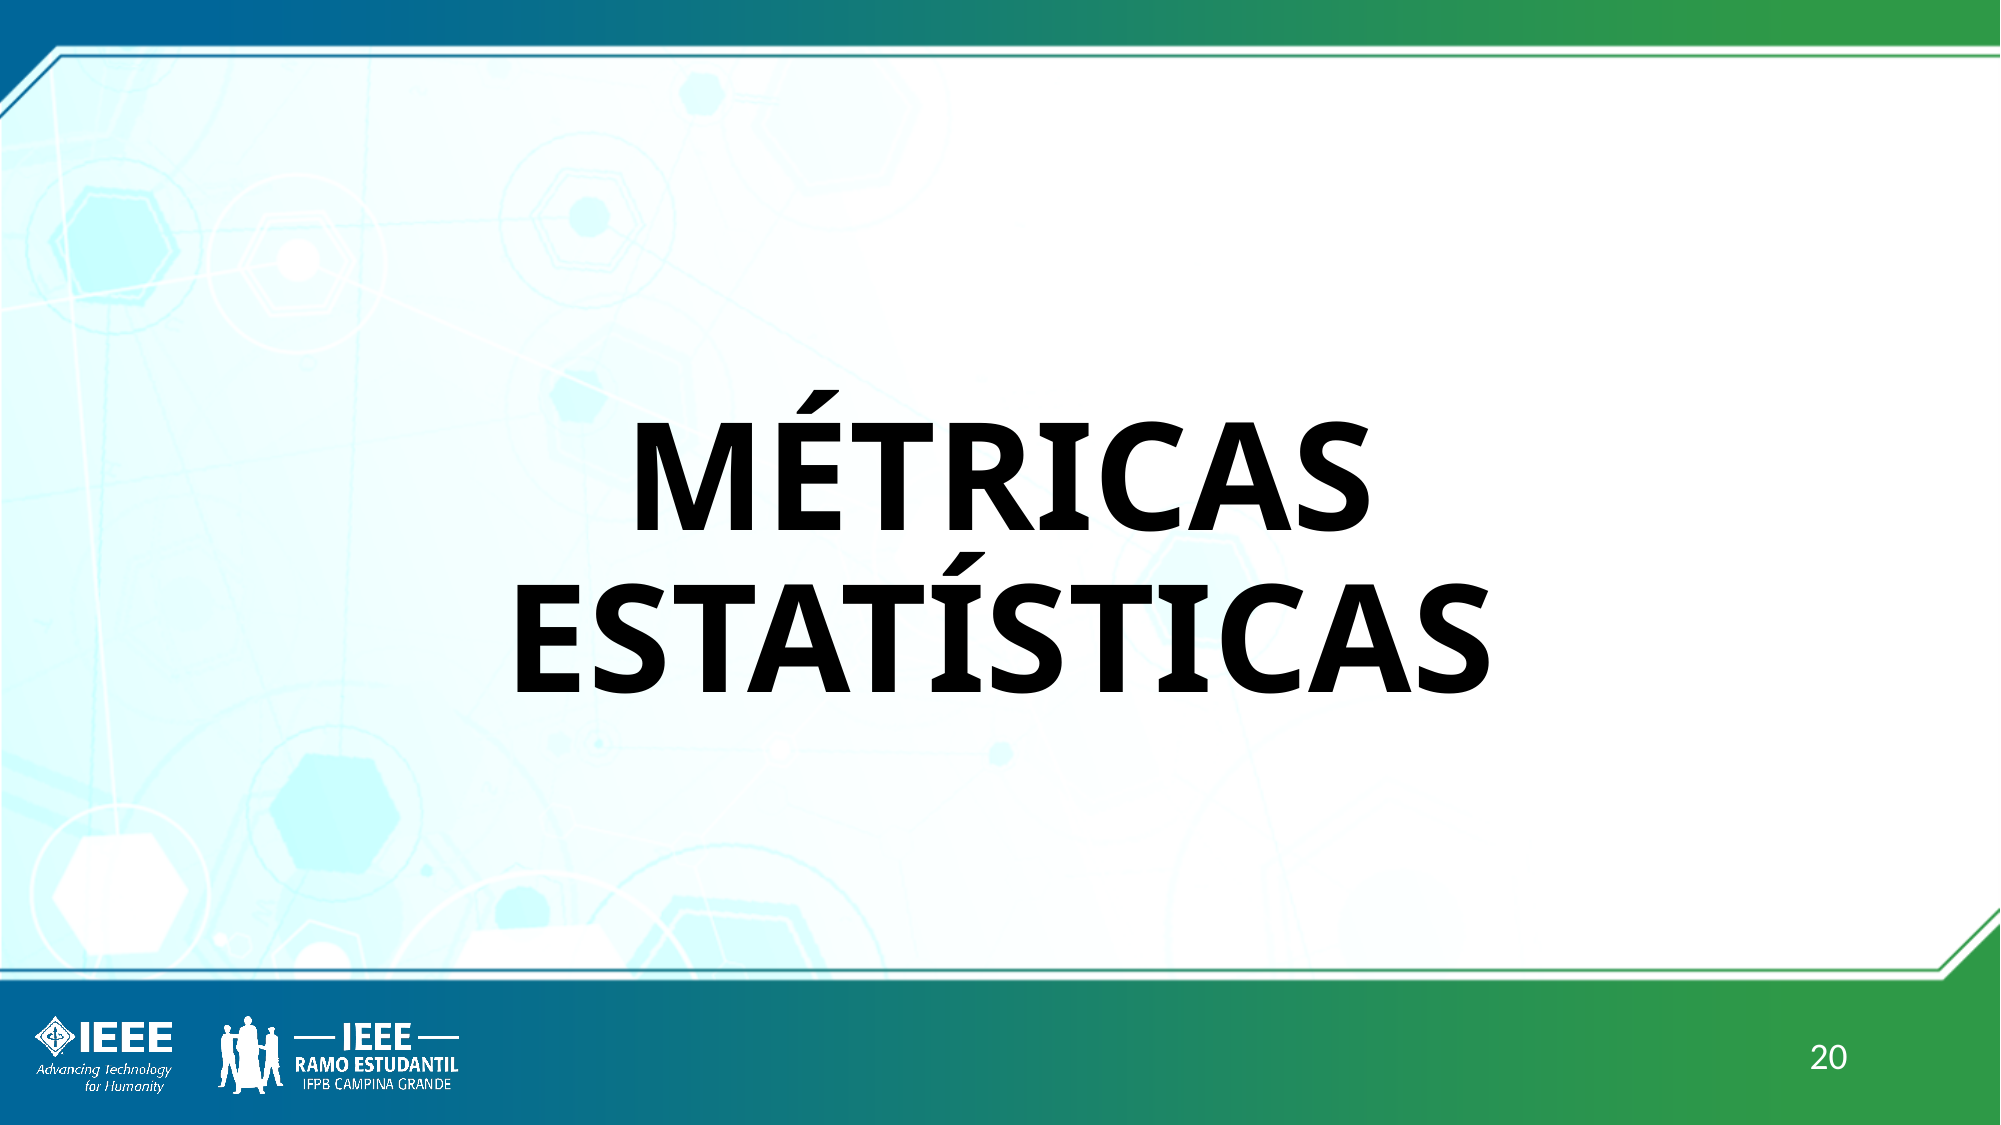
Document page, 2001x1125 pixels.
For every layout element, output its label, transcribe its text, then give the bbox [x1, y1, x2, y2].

picture [122, 1023, 143, 1051]
picture [423, 1058, 428, 1071]
picture [220, 1017, 281, 1093]
picture [309, 1058, 317, 1071]
picture [337, 1058, 348, 1071]
picture [321, 1058, 325, 1071]
picture [344, 1023, 350, 1050]
picture [0, 0, 2000, 1125]
picture [81, 1023, 89, 1051]
slide_number 20 [1412, 1024, 1863, 1085]
picture [452, 1058, 458, 1071]
picture [329, 1058, 333, 1071]
picture [396, 1023, 410, 1049]
picture [428, 1058, 432, 1071]
title MÉTRICAS ESTATÍSTICAS [137, 281, 1863, 844]
picture [94, 1023, 116, 1051]
picture [356, 1023, 371, 1049]
picture [399, 1058, 408, 1071]
picture [435, 1058, 443, 1071]
picture [411, 1058, 419, 1071]
picture [297, 1058, 304, 1071]
picture [356, 1058, 363, 1071]
picture [376, 1023, 391, 1049]
picture [42, 1023, 68, 1050]
picture [366, 1059, 373, 1071]
picture [375, 1058, 383, 1071]
picture [386, 1058, 393, 1071]
picture [150, 1023, 171, 1051]
